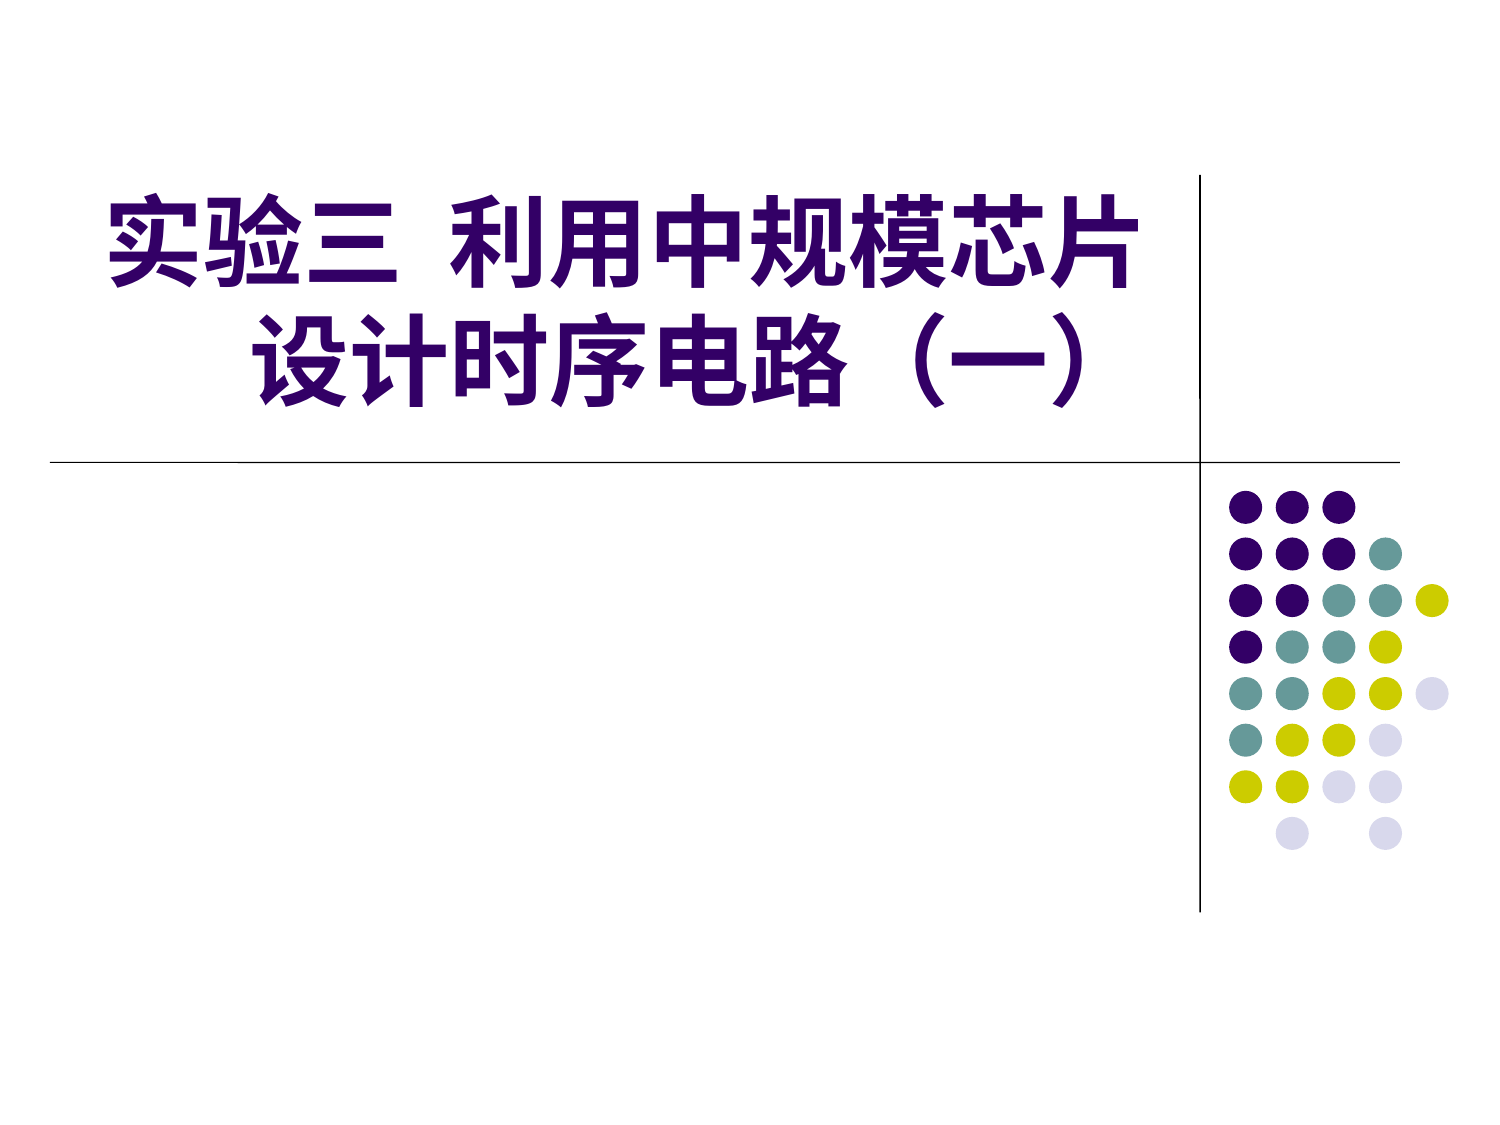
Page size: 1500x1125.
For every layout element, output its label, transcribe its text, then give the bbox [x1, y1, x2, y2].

title 实验三 利用中规模芯片设计时序电路（一） [51, 76, 1165, 427]
